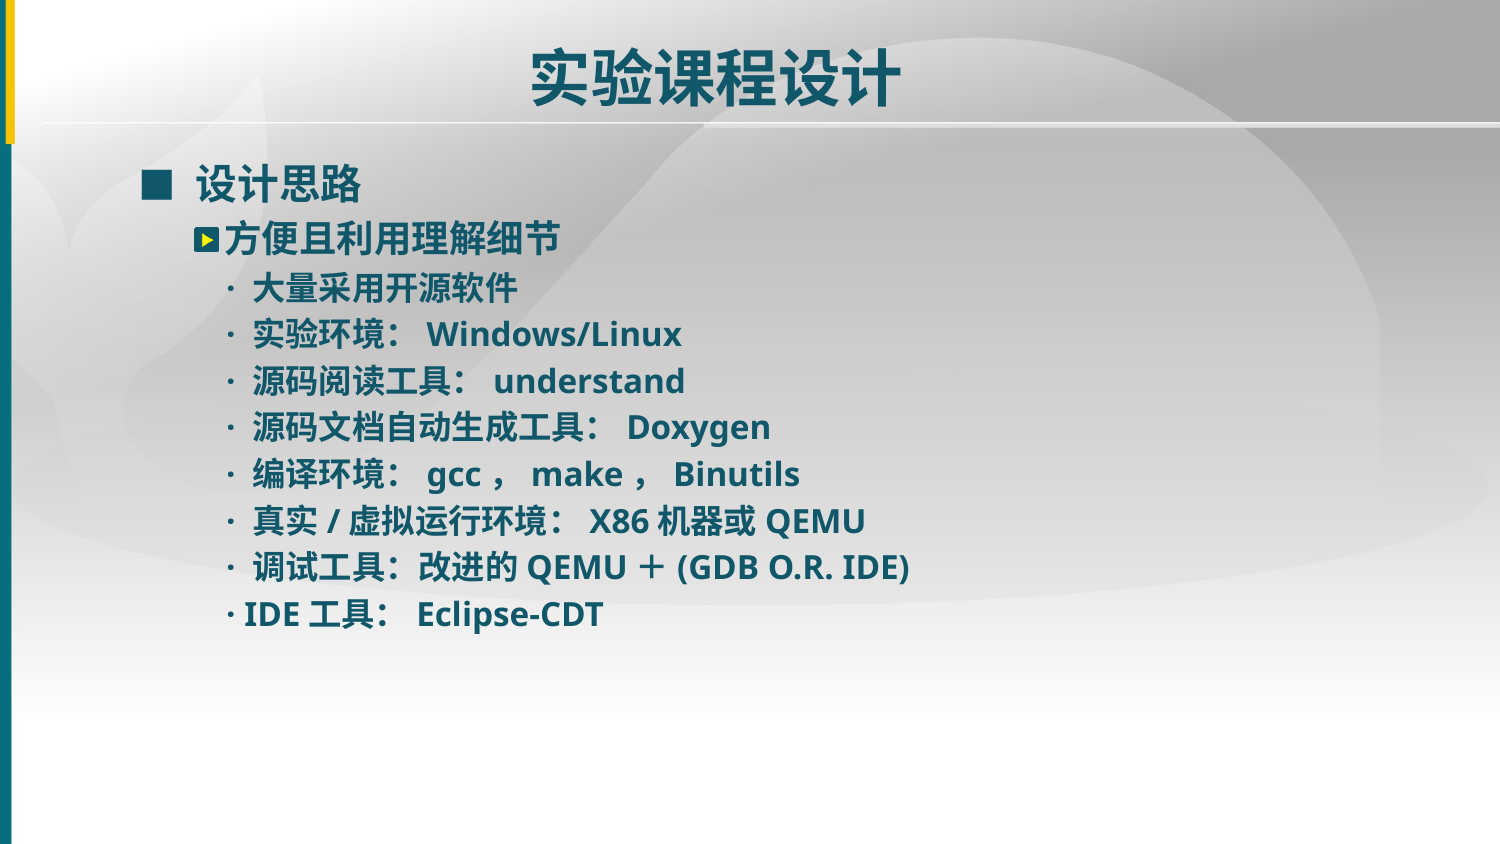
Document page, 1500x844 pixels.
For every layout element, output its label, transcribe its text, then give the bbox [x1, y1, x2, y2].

picture [0, 0, 1500, 844]
list ■ 设计思路 方便且利用理解细节 · 大量采用开源软件 · 实验环境：Windows/Linux · 源码阅读工具：understand · 源码文档自动生成工具：Doxygen · 编译环境：gcc，make，Binutils · 真实/虚拟运行环境：X86机器或QEMU · 调试工具：改进的QEMU＋(GDB O.R. IDE) · IDE工具：Eclipse-CDT [123, 150, 1474, 765]
title 实验课程设计 [513, 32, 1107, 150]
